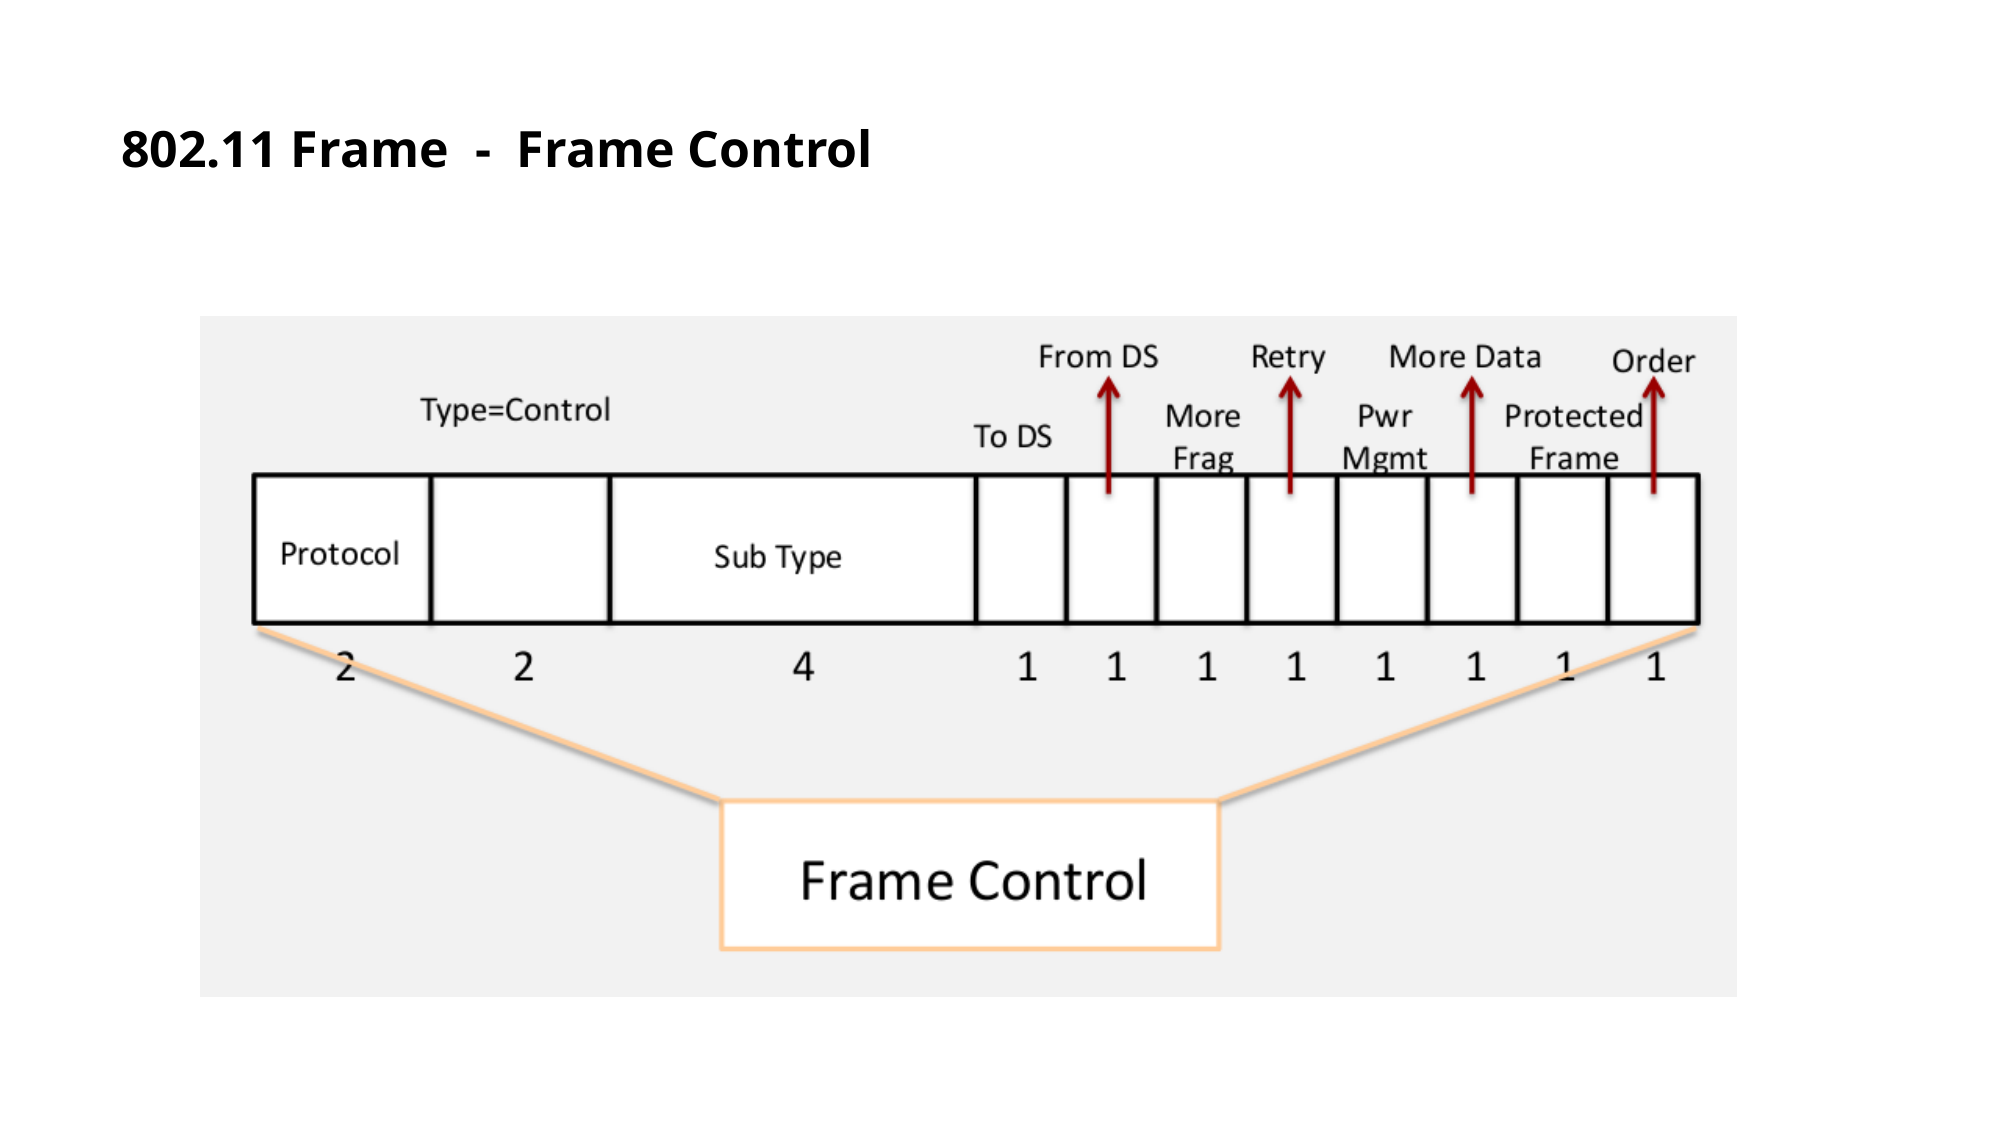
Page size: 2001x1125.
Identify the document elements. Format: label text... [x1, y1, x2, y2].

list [200, 316, 1737, 997]
title 802.11 Frame - Frame Control [106, 42, 1832, 260]
